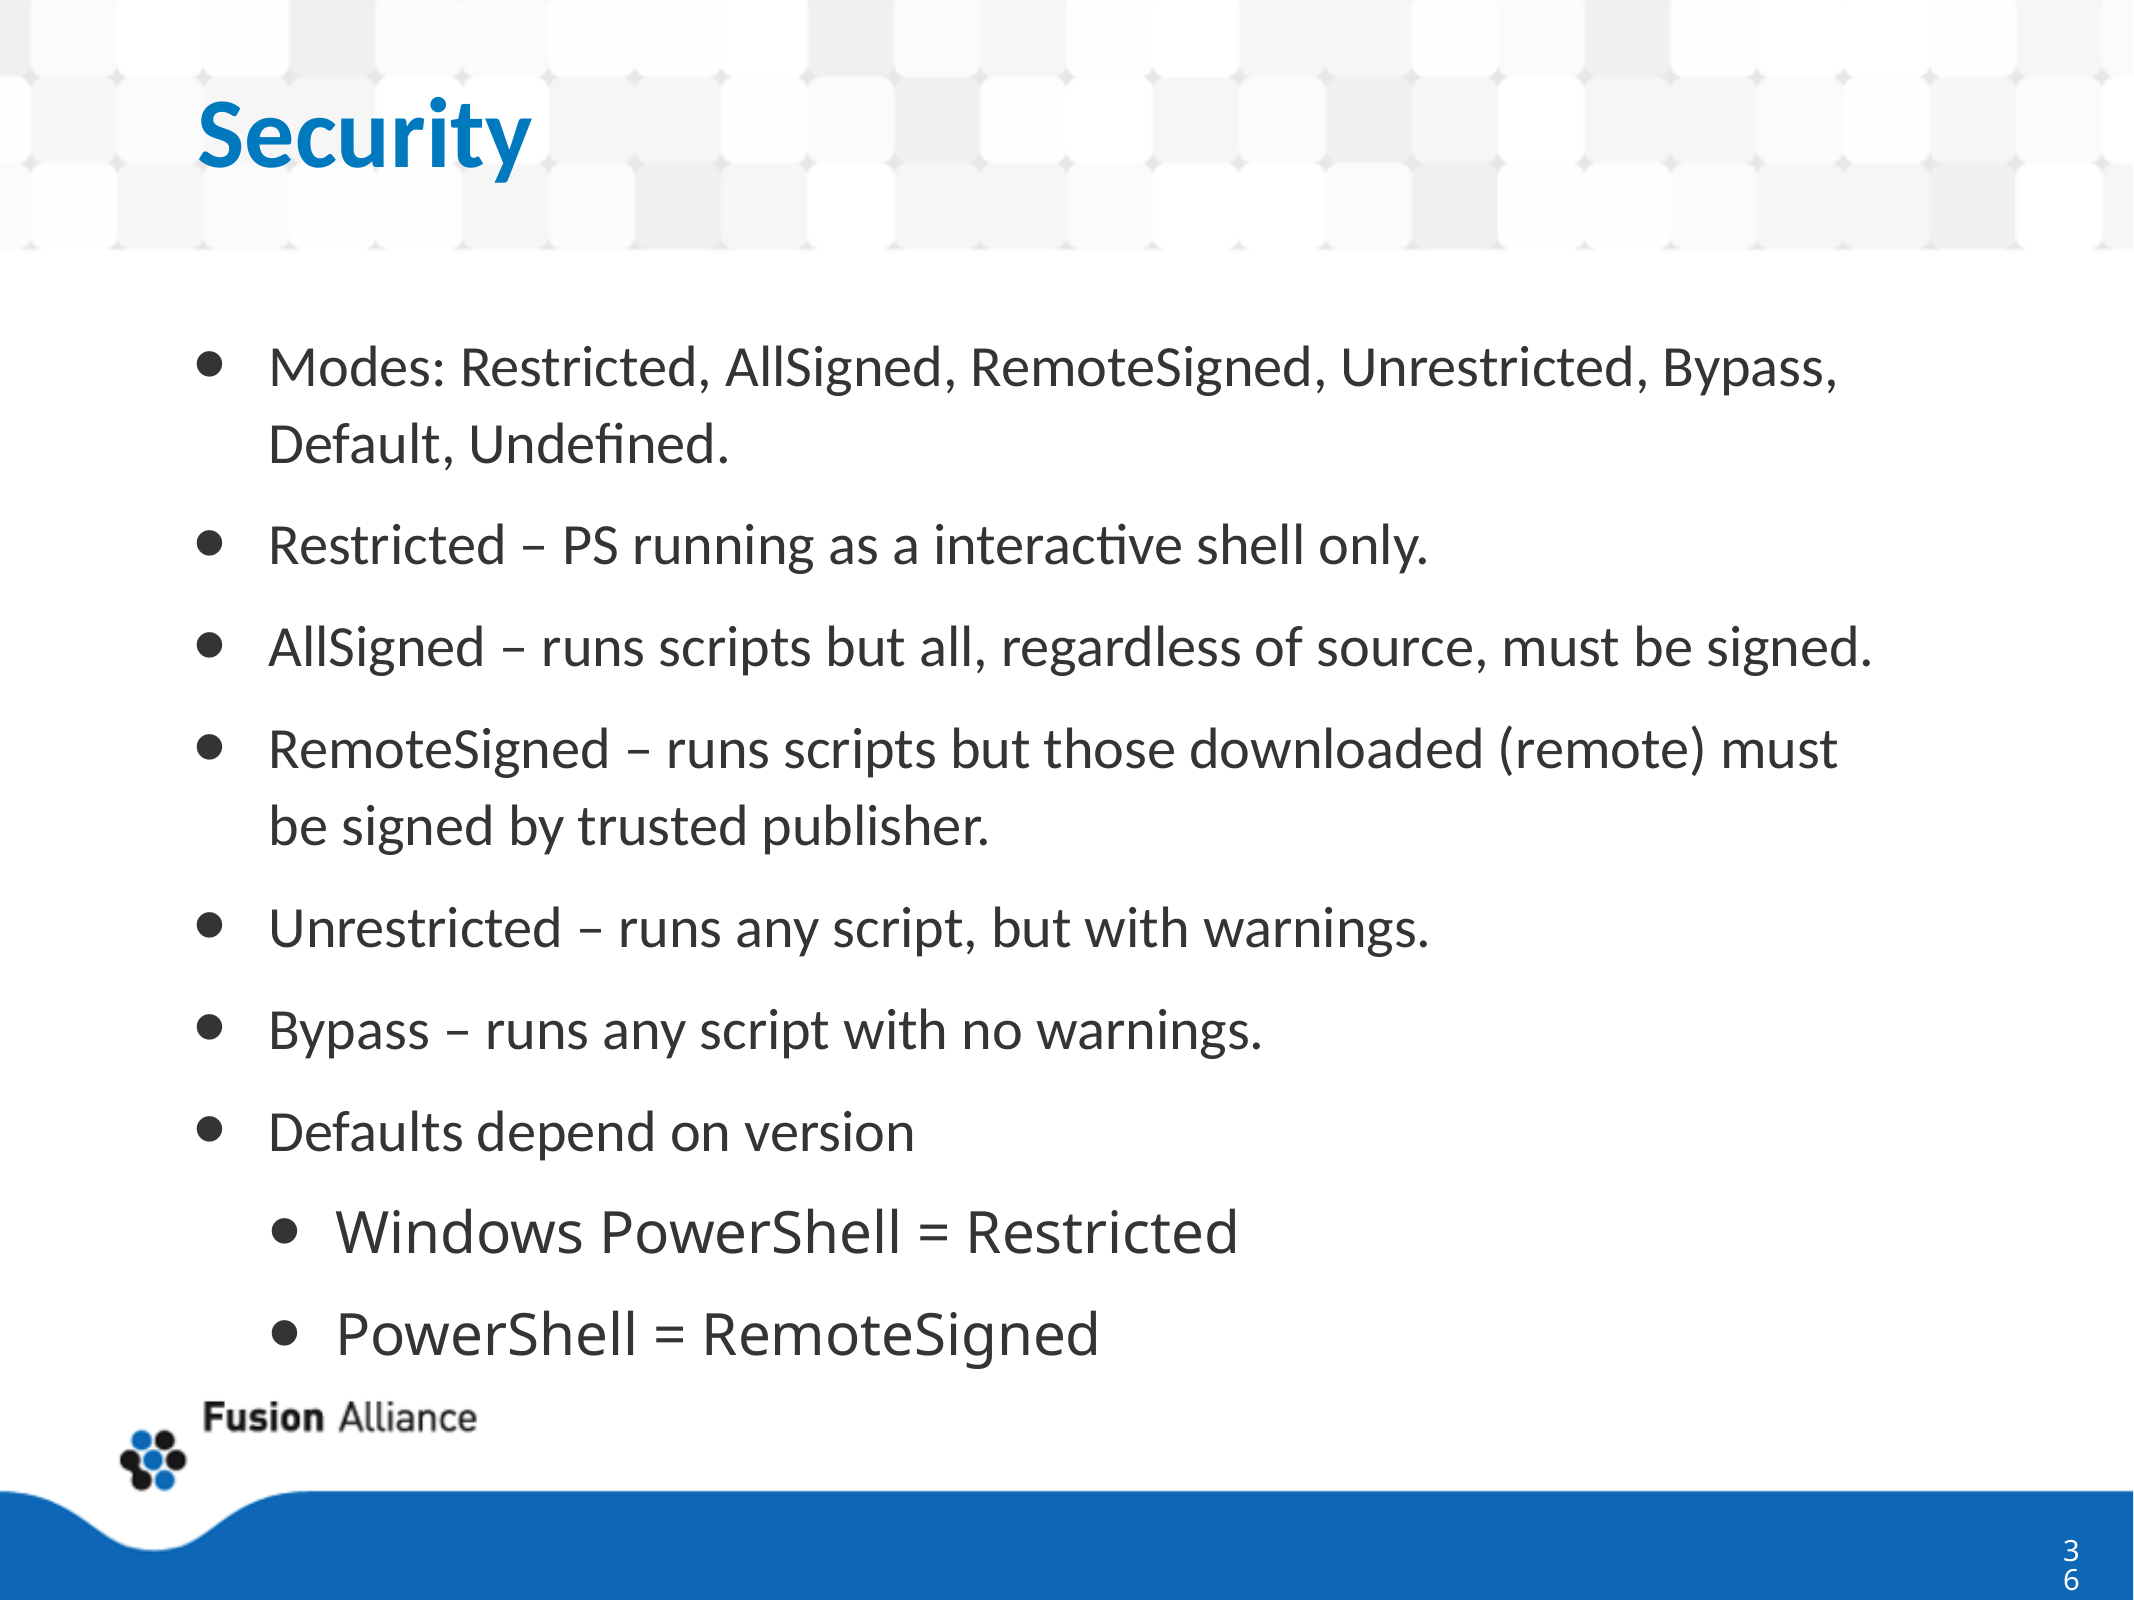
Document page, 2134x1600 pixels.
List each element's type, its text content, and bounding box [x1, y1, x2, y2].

title Security [189, 0, 1907, 197]
slide_number 36 [2047, 1524, 2100, 1576]
list Modes: Restricted, AllSigned, RemoteSigned, Unrestricted, Bypass, Default, Undefined. Restricted – PS running as a interactive shell only. AllSigned – runs scripts but all, regardless of source, must be signed. RemoteSigned – runs scripts but those downloaded (remote) must be signed by trusted publisher. Unrestricted – runs any script, but with warnings. Bypass – runs any script with no warnings. Defaults depend on version Windows PowerShell = Restricted PowerShell = RemoteSigned [193, 320, 1911, 1370]
picture [0, 0, 2134, 1600]
